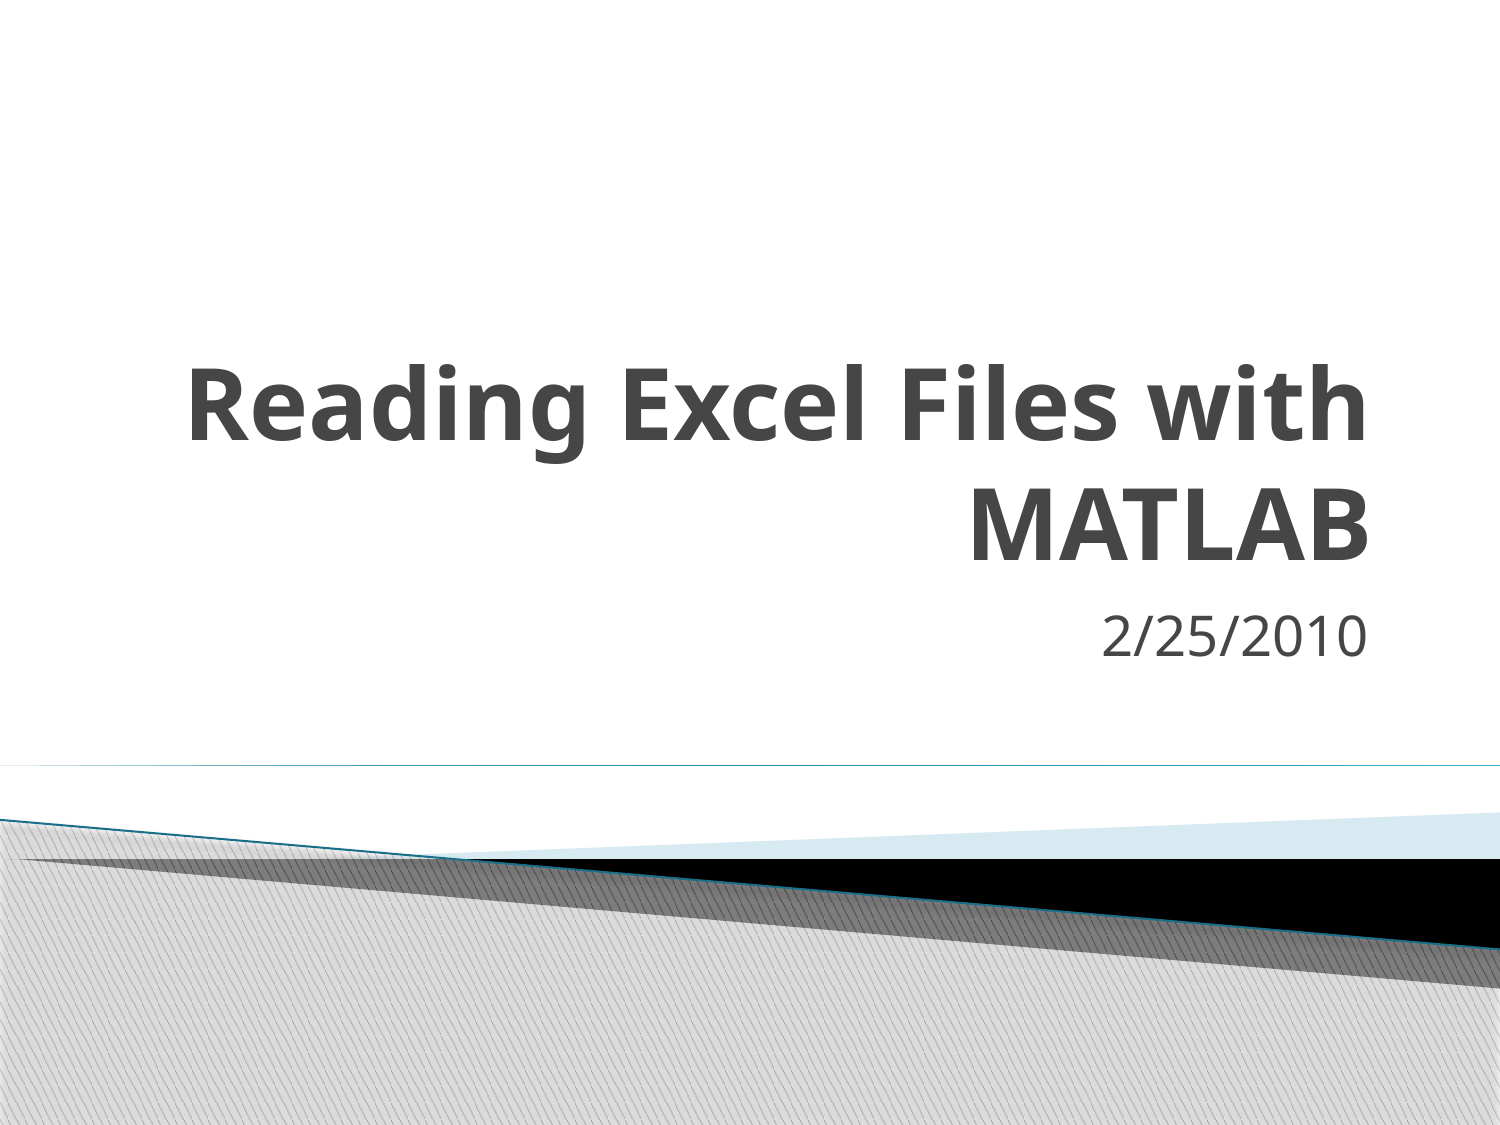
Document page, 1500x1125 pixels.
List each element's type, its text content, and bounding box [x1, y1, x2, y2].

title Reading Excel Files with MATLAB [112, 287, 1388, 588]
picture [5, 859, 1500, 989]
subtitle 2/25/2010 [112, 592, 1388, 790]
